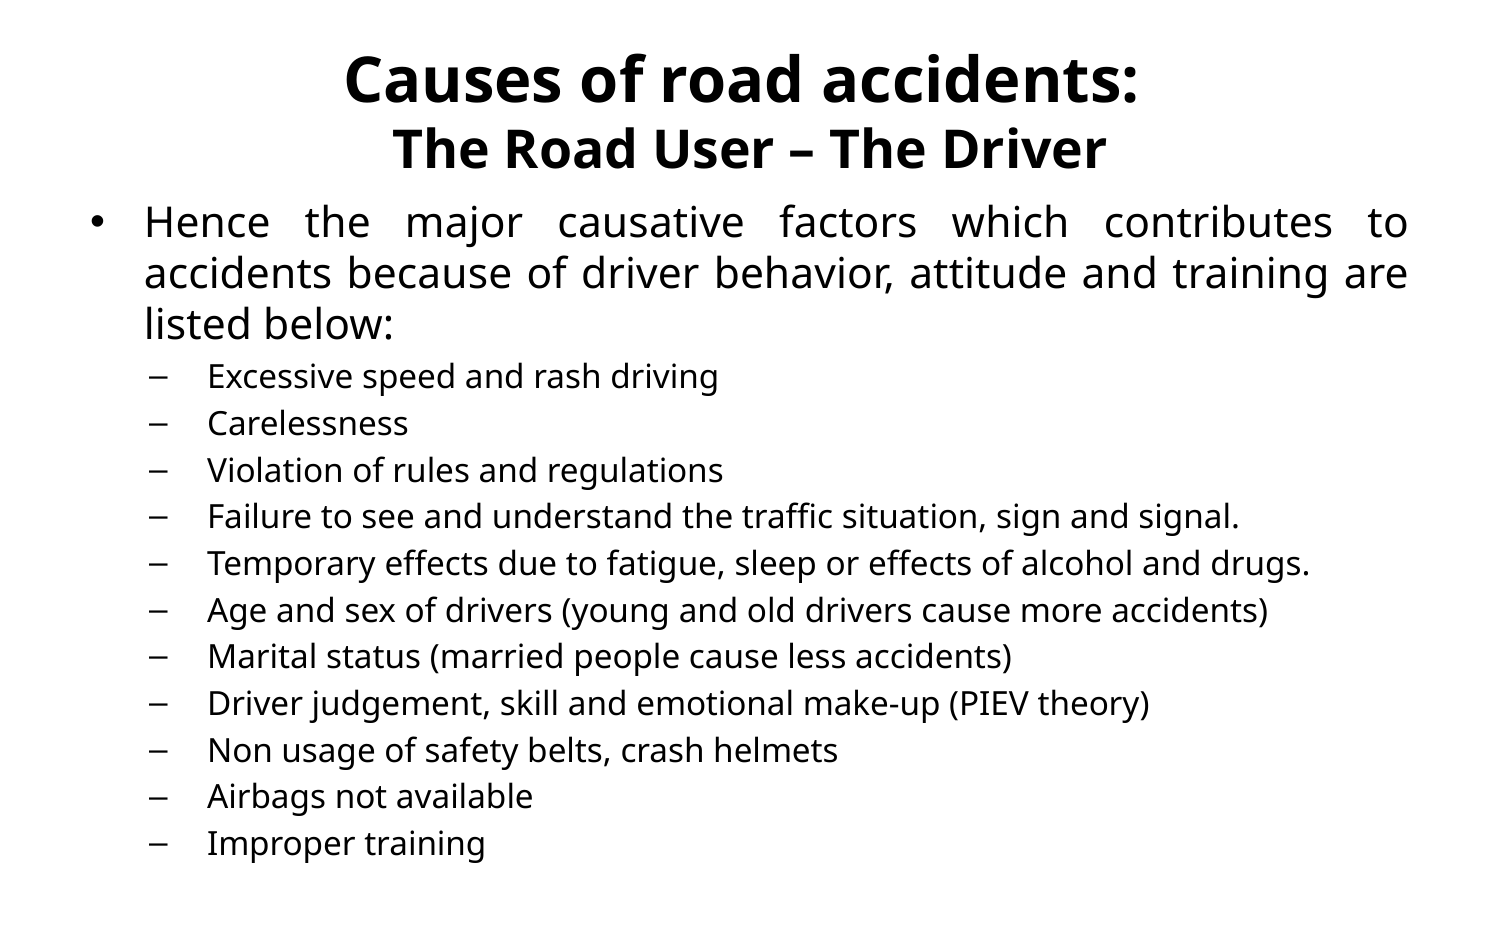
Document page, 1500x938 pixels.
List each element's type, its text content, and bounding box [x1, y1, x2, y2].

list Hence the major causative factors which contributes to accidents because of driver behavior, attitude and training are listed below: Excessive speed and rash driving Carelessness Violation of rules and regulations Failure to see and understand the traffic situation, sign and signal. Temporary effects due to fatigue, sleep or effects of alcohol and drugs. Age and sex of drivers (young and old drivers cause more accidents) Marital status (married people cause less accidents) Driver judgement, skill and emotional make-up (PIEV theory) Non usage of safety belts, crash helmets Airbags not available Improper training [75, 187, 1425, 882]
title Causes of road accidents: The Road User – The Driver [75, 31, 1425, 187]
